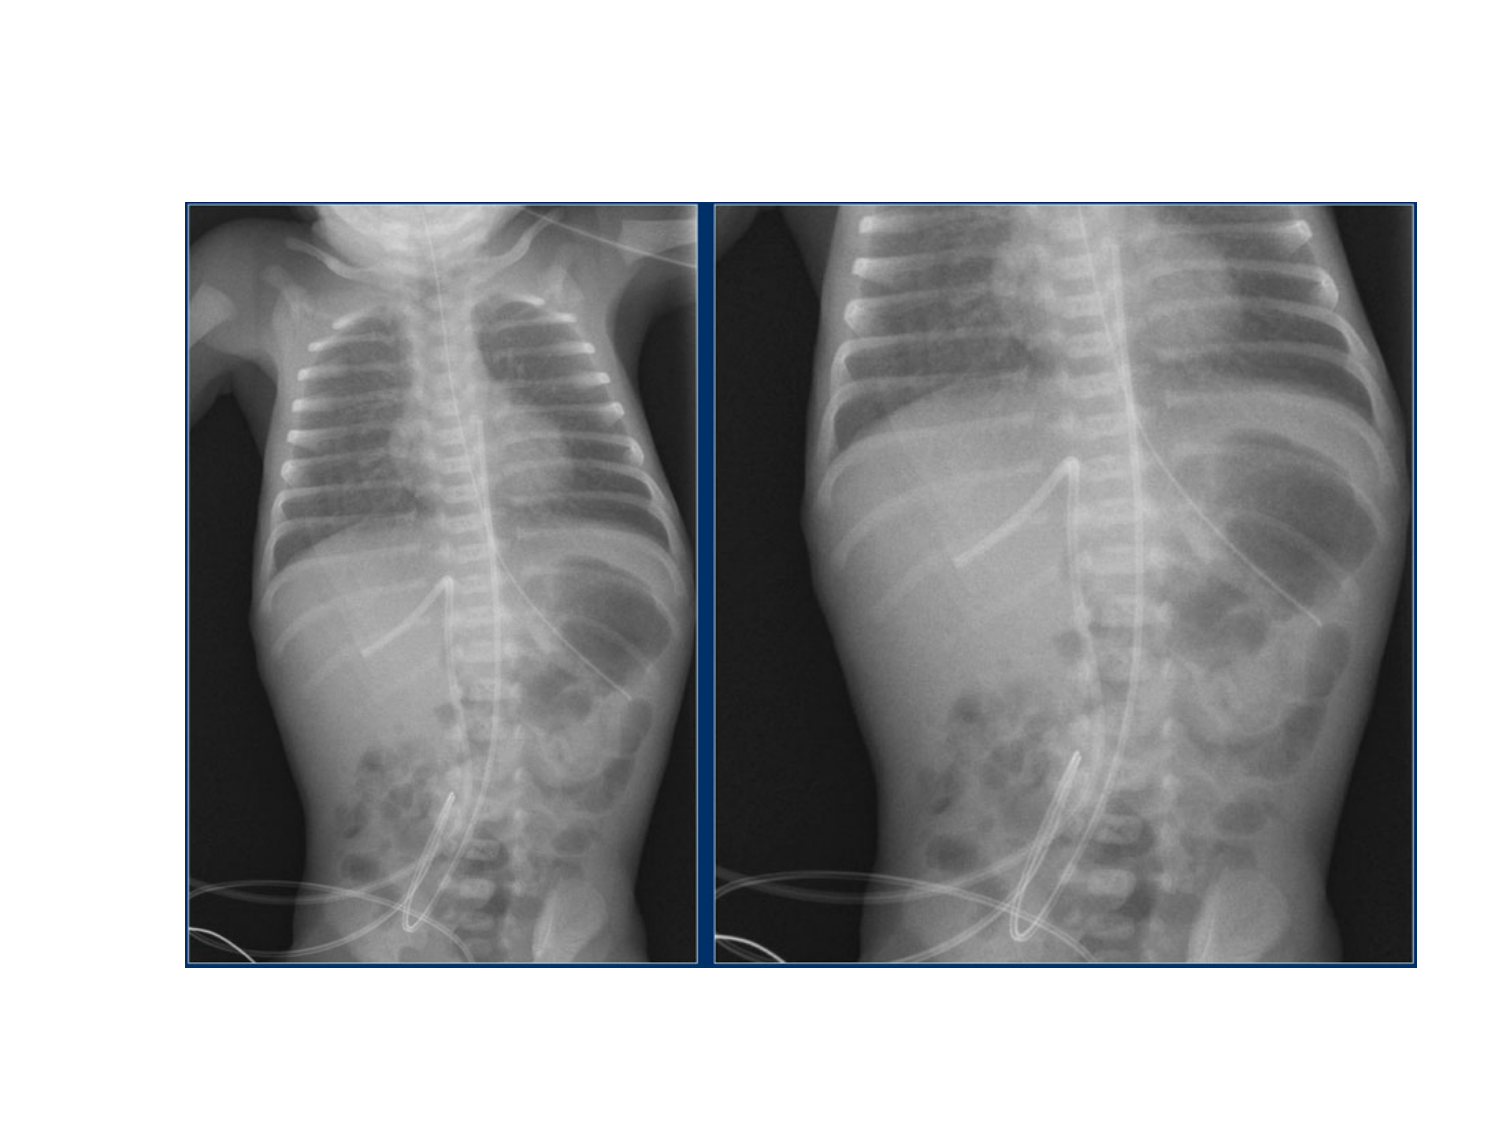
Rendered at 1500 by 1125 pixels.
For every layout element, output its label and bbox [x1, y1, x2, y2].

list [184, 201, 1417, 969]
